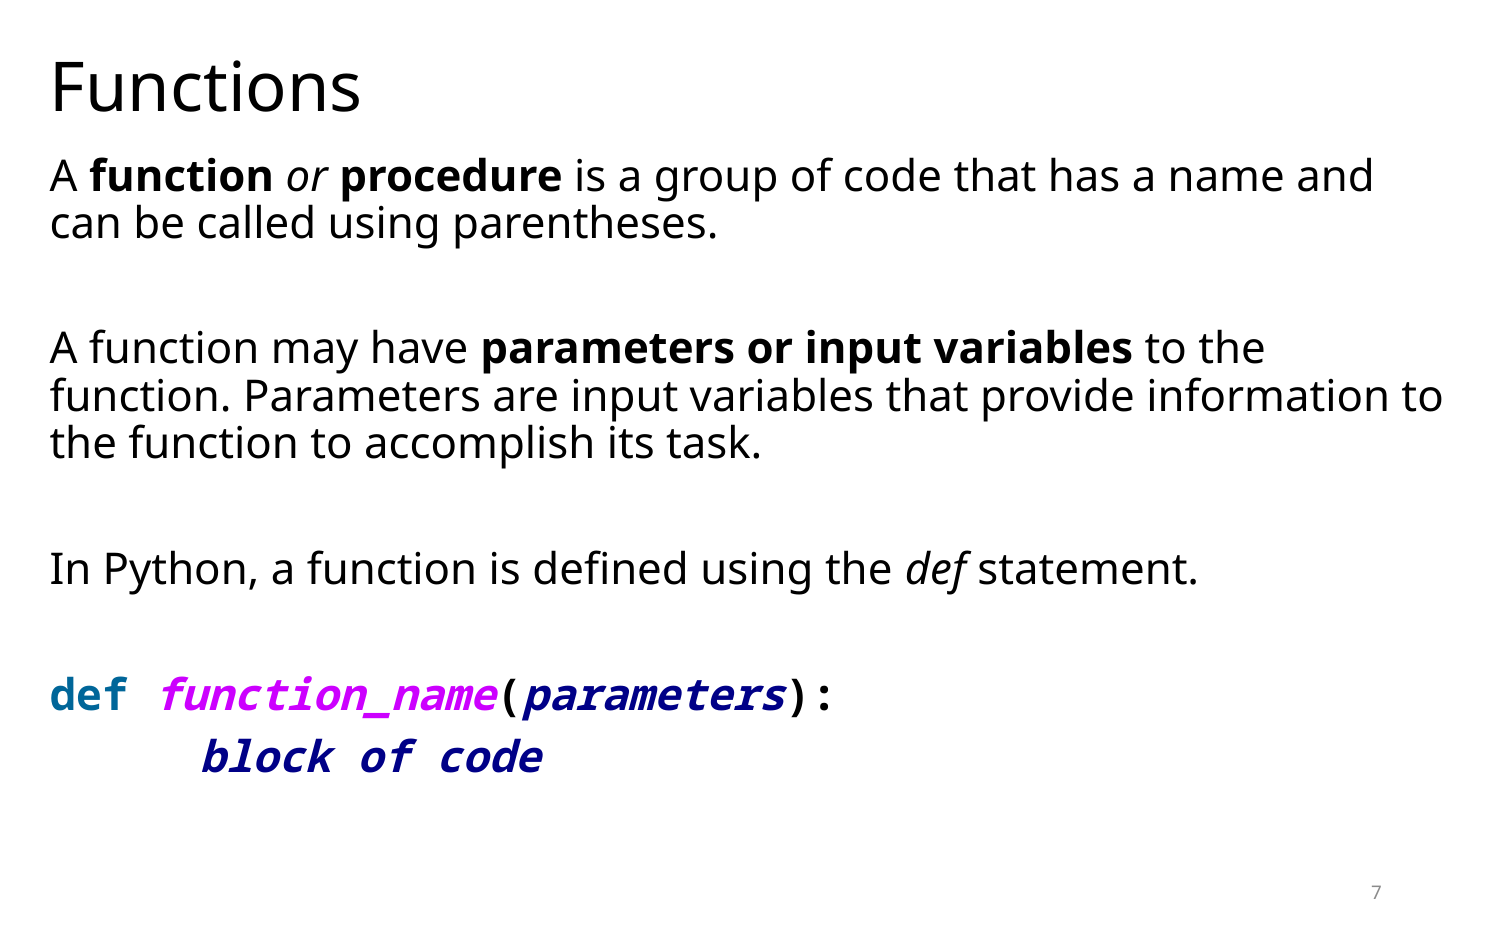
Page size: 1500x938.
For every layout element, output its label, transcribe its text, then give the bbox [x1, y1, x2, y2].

title Functions [34, 33, 1192, 145]
slide_number 7 [1059, 868, 1397, 919]
list A function or procedure is a group of code that has a name and can be called using parentheses. A function may have parameters or input variables to the function. Parameters are input variables that provide information to the function to accomplish its task. In Python, a function is defined using the def statement. def function_name(parameters): block of code [34, 145, 1475, 904]
